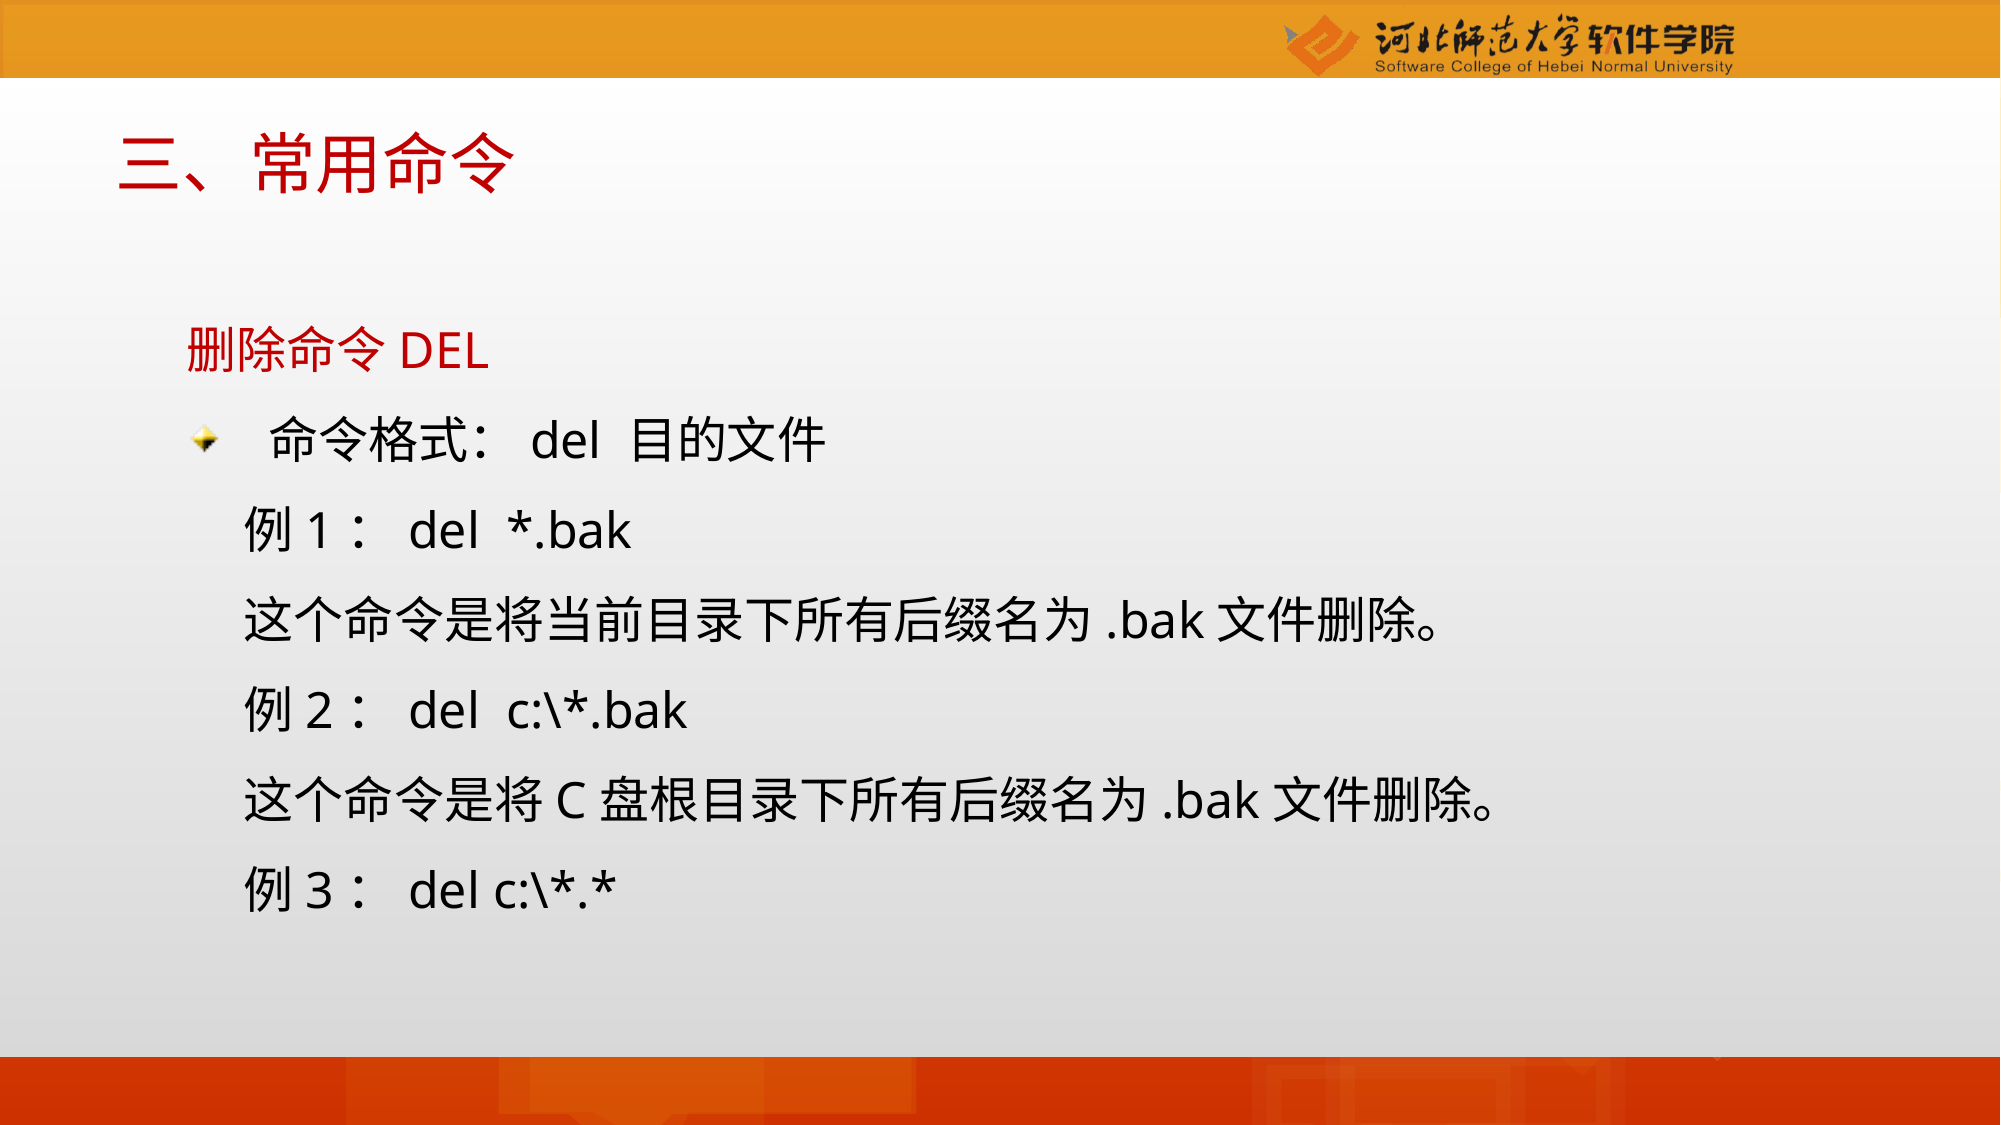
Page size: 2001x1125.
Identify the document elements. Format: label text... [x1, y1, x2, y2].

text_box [1278, 4, 1750, 79]
text_box 三、常用命令 [100, 84, 1771, 210]
text_box 删除命令DEL 命令格式：del 目的文件 例1：del *.bak 这个命令是将当前目录下所有后缀名为.bak文件删除。 例2：del c:\*.bak 这个命令是将C盘根目录下所有后缀名为.bak文件删除。 例3：del c:\*.* [172, 280, 1538, 1016]
picture [186, 420, 222, 456]
text_box [0, 78, 2000, 1057]
